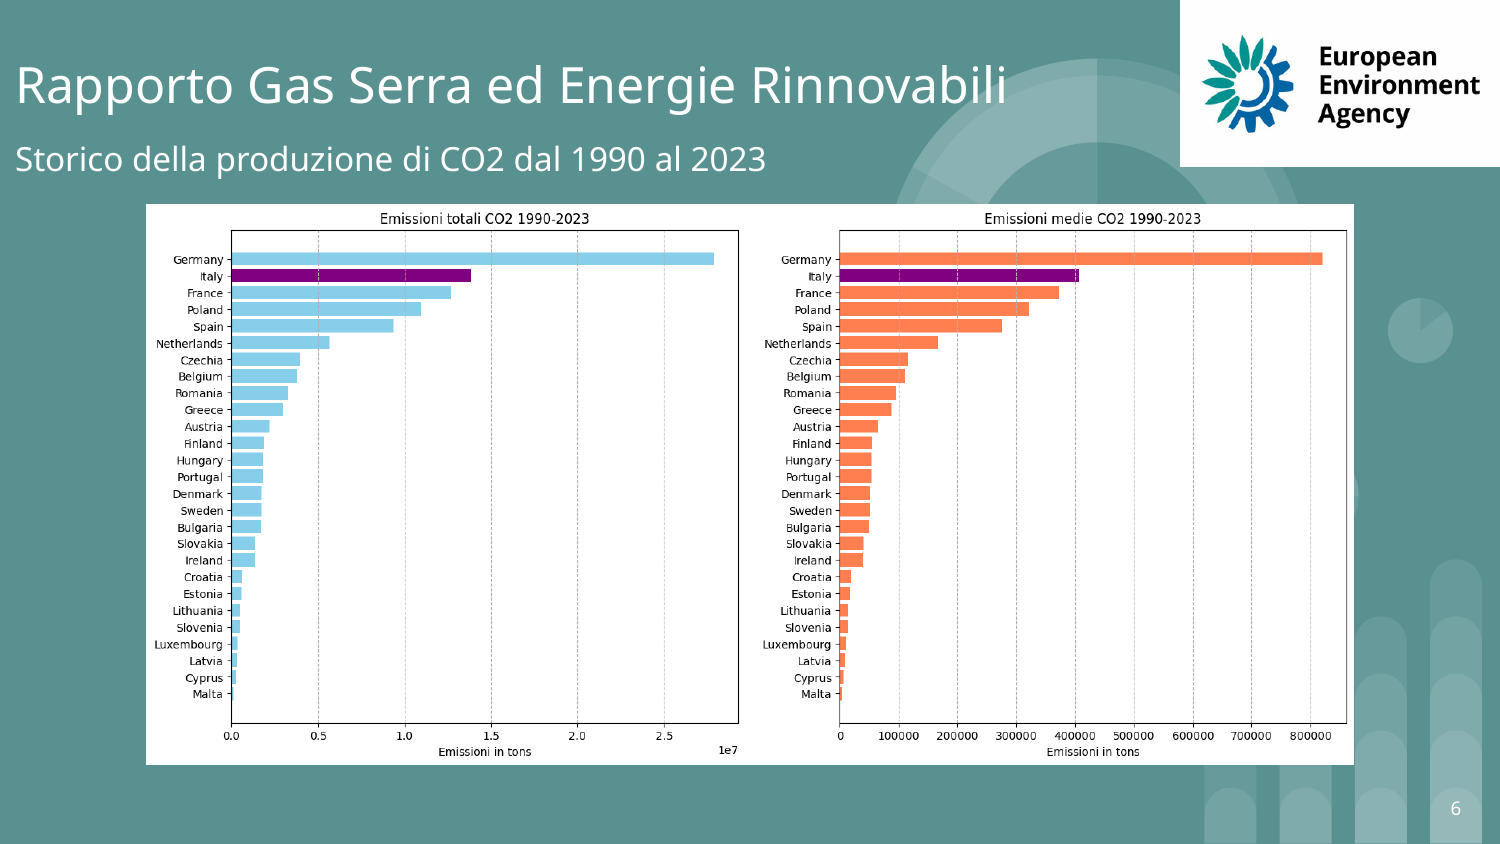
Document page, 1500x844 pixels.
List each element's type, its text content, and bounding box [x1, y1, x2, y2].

slide_number ‹#› [1386, 777, 1477, 842]
title Rapporto Gas Serra ed Energie Rinnovabili [0, 31, 1174, 135]
picture [146, 204, 1354, 765]
picture [1179, 0, 1500, 167]
text_box Storico della produzione di CO2 dal 1990 al 2023 [0, 122, 1158, 167]
